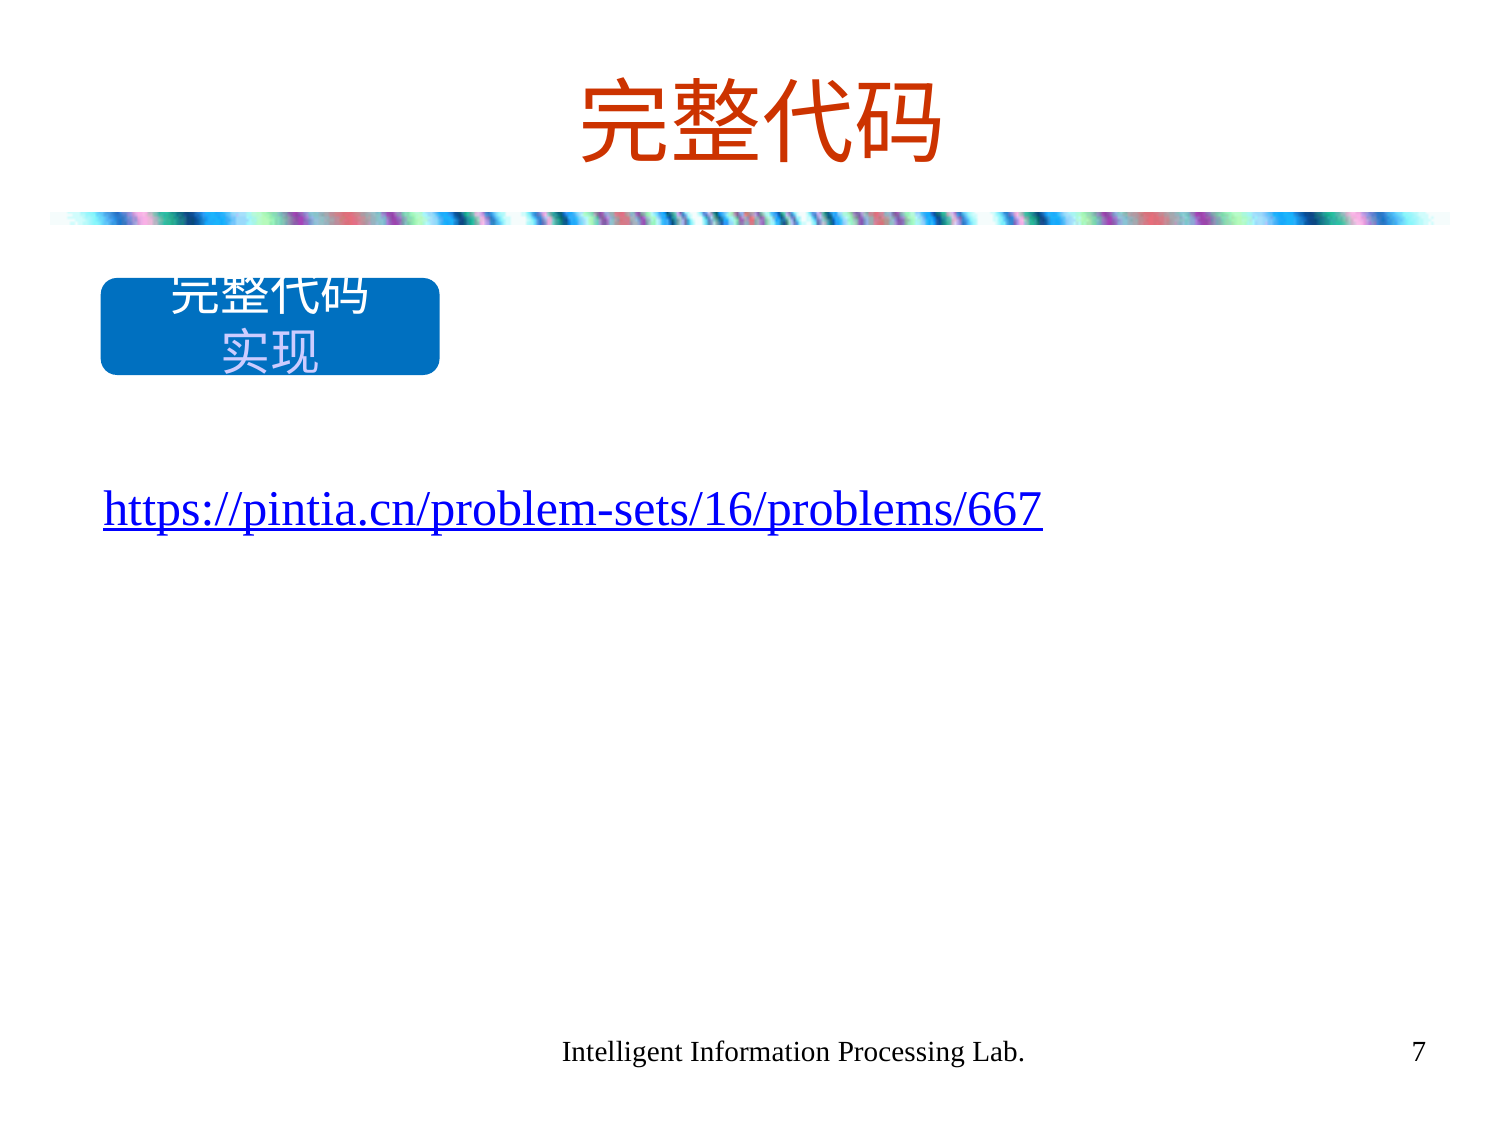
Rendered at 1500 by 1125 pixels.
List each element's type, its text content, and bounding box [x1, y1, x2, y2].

footer Intelligent Information Processing Lab. [512, 1024, 1076, 1101]
picture [50, 212, 1450, 225]
title 完整代码 [124, 37, 1401, 201]
text_box 完整代码实现 [100, 277, 440, 376]
text_box https://pintia.cn/problem-sets/16/problems/667 [88, 467, 1114, 543]
